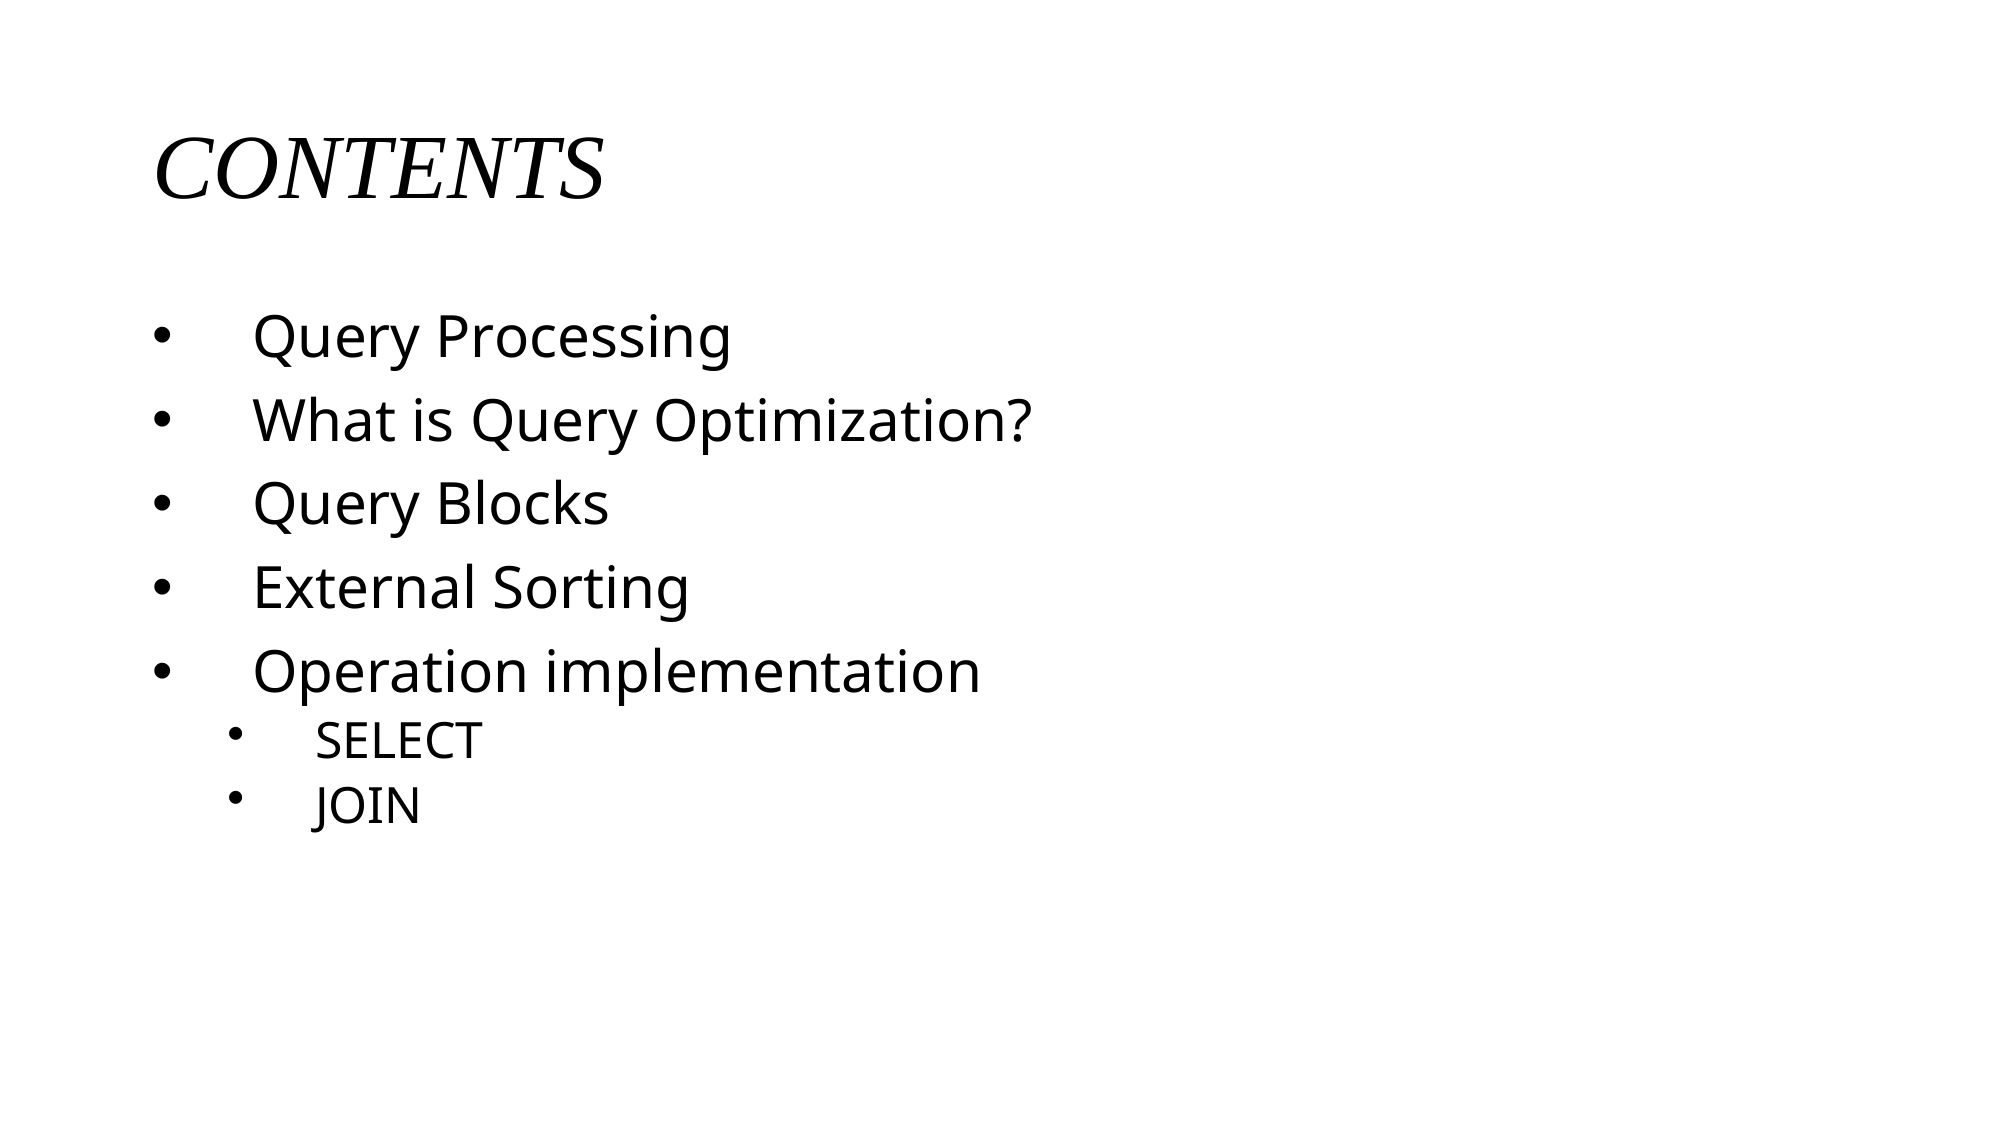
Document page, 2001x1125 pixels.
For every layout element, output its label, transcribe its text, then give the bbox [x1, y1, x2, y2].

list Query Processing What is Query Optimization? Query Blocks External Sorting Operation implementation SELECT JOIN [137, 299, 1863, 1014]
title CONTENTS [137, 59, 1863, 278]
